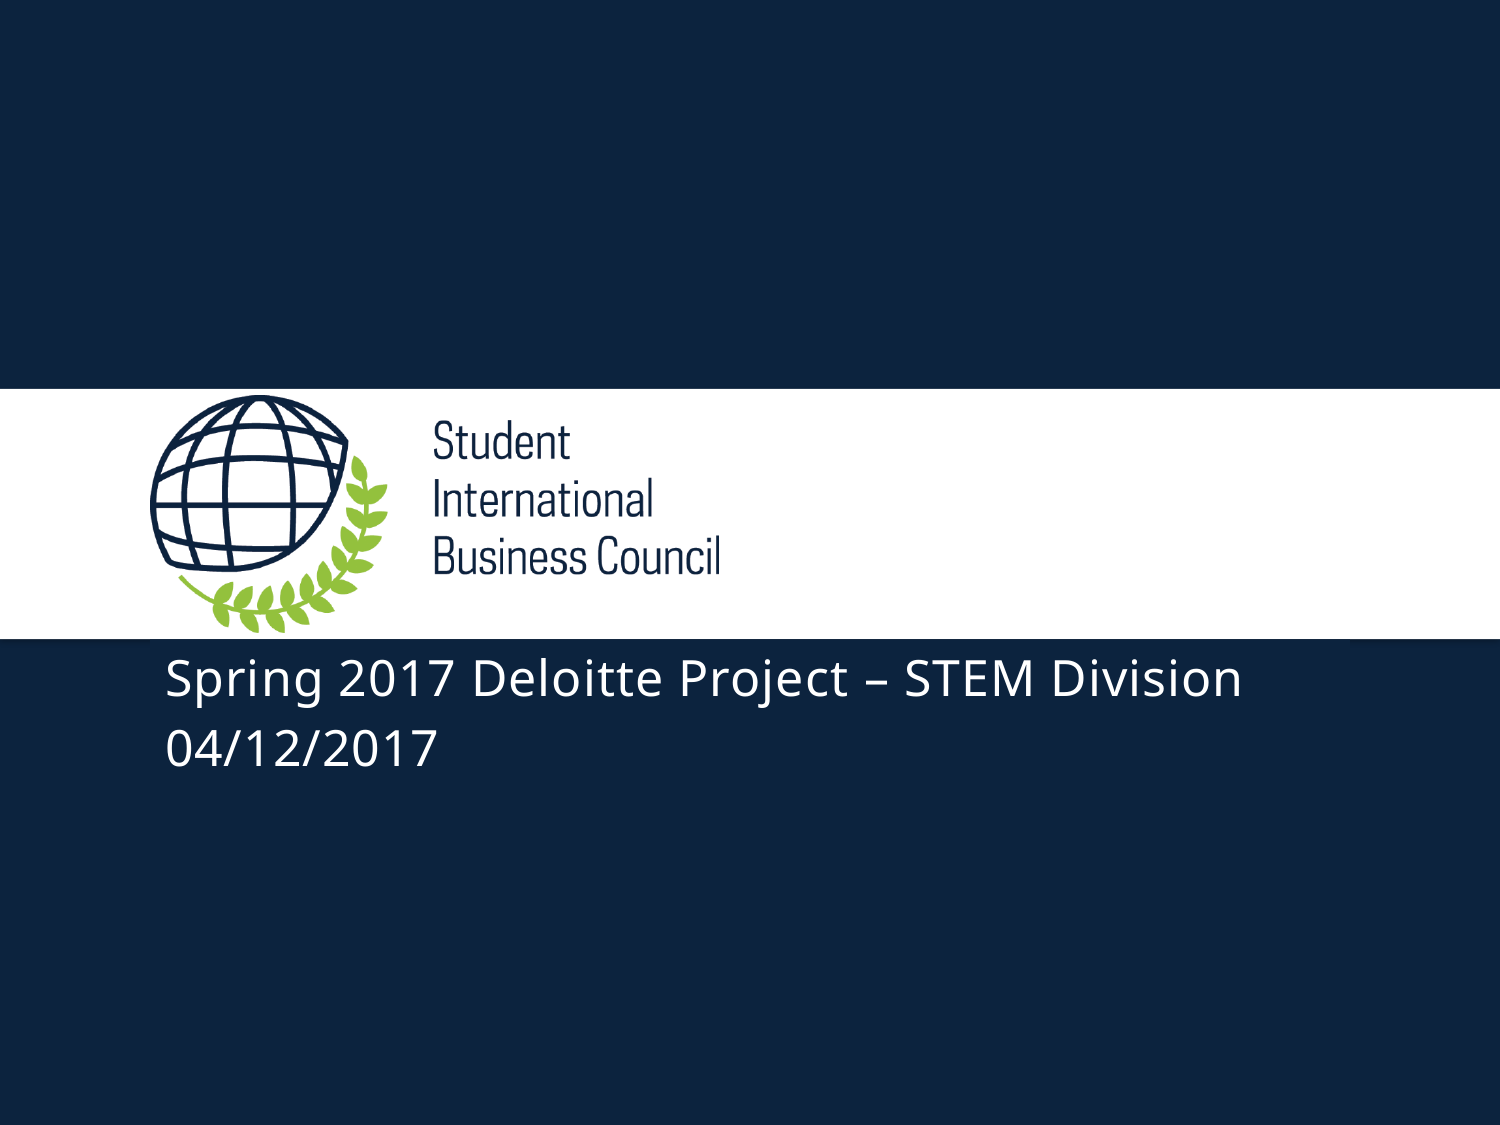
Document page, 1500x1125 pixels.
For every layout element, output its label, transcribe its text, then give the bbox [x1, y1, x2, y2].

picture [150, 395, 719, 633]
subtitle Spring 2017 Deloitte Project – STEM Division 04/12/2017 [150, 639, 1350, 865]
